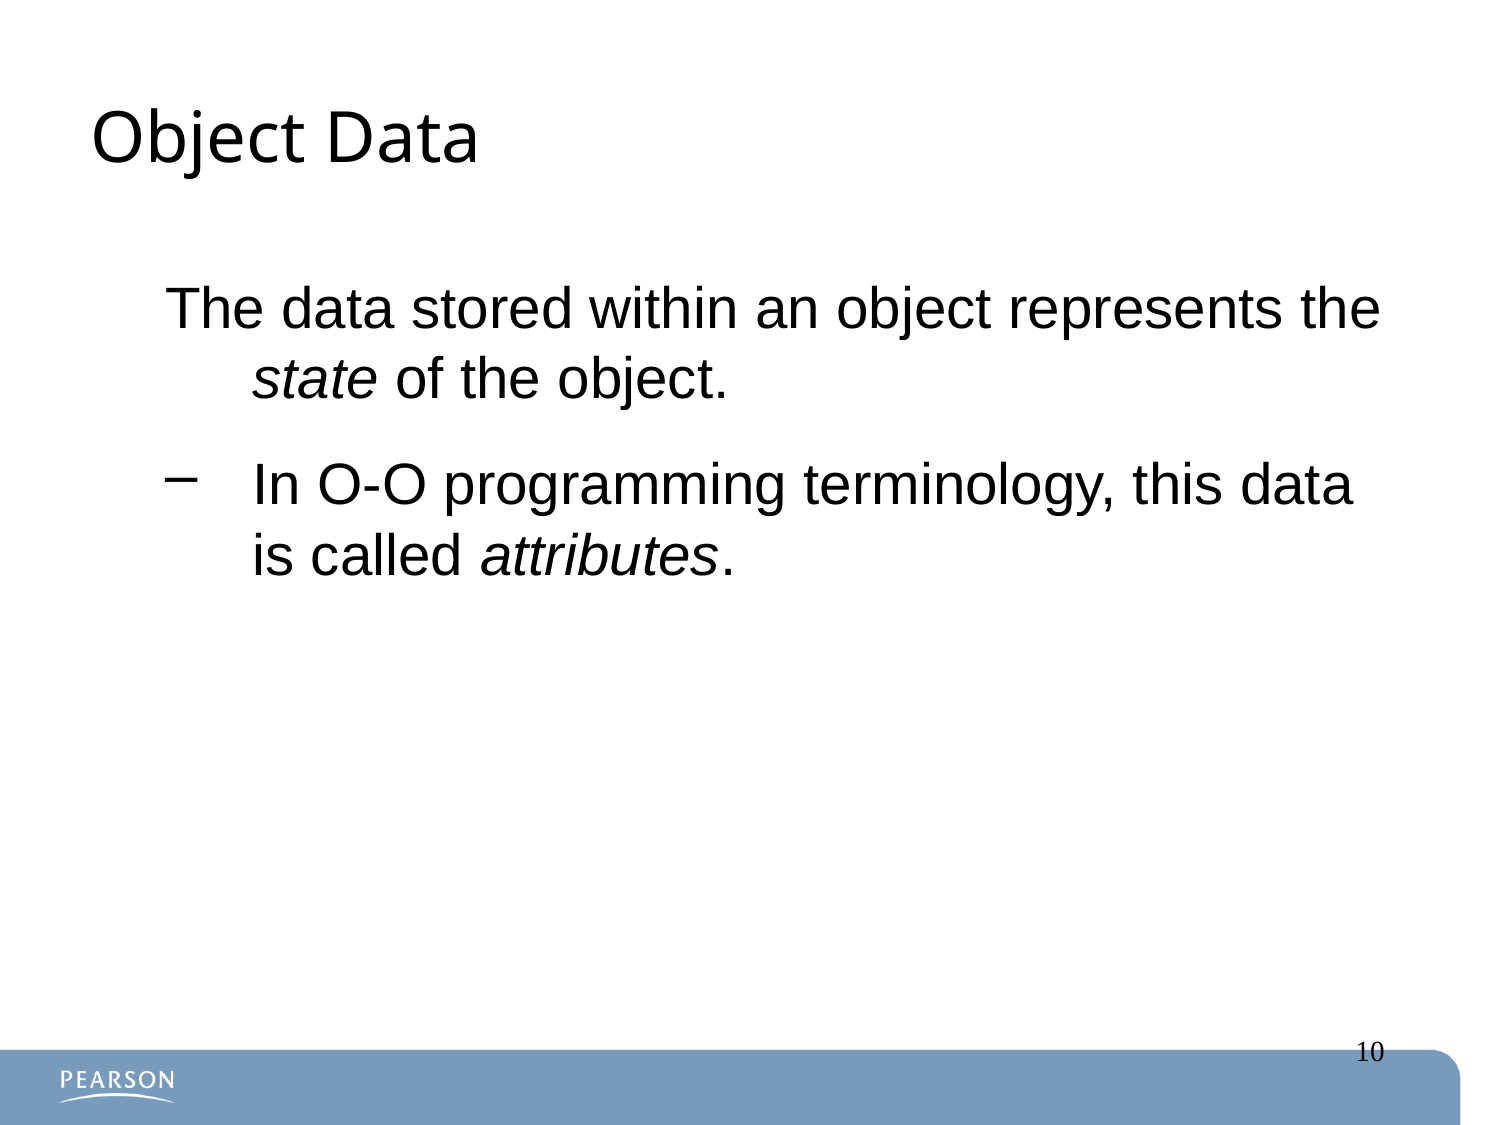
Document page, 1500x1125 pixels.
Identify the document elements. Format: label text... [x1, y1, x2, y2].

footer [512, 1024, 988, 1103]
slide_number 10 [1049, 1024, 1401, 1103]
title Object Data [74, 44, 1426, 233]
list The data stored within an object represents the state of the object. In O-O programming terminology, this data is called attributes. [74, 262, 1426, 1006]
picture [0, 1047, 1475, 1125]
slide_number [74, 1024, 426, 1103]
